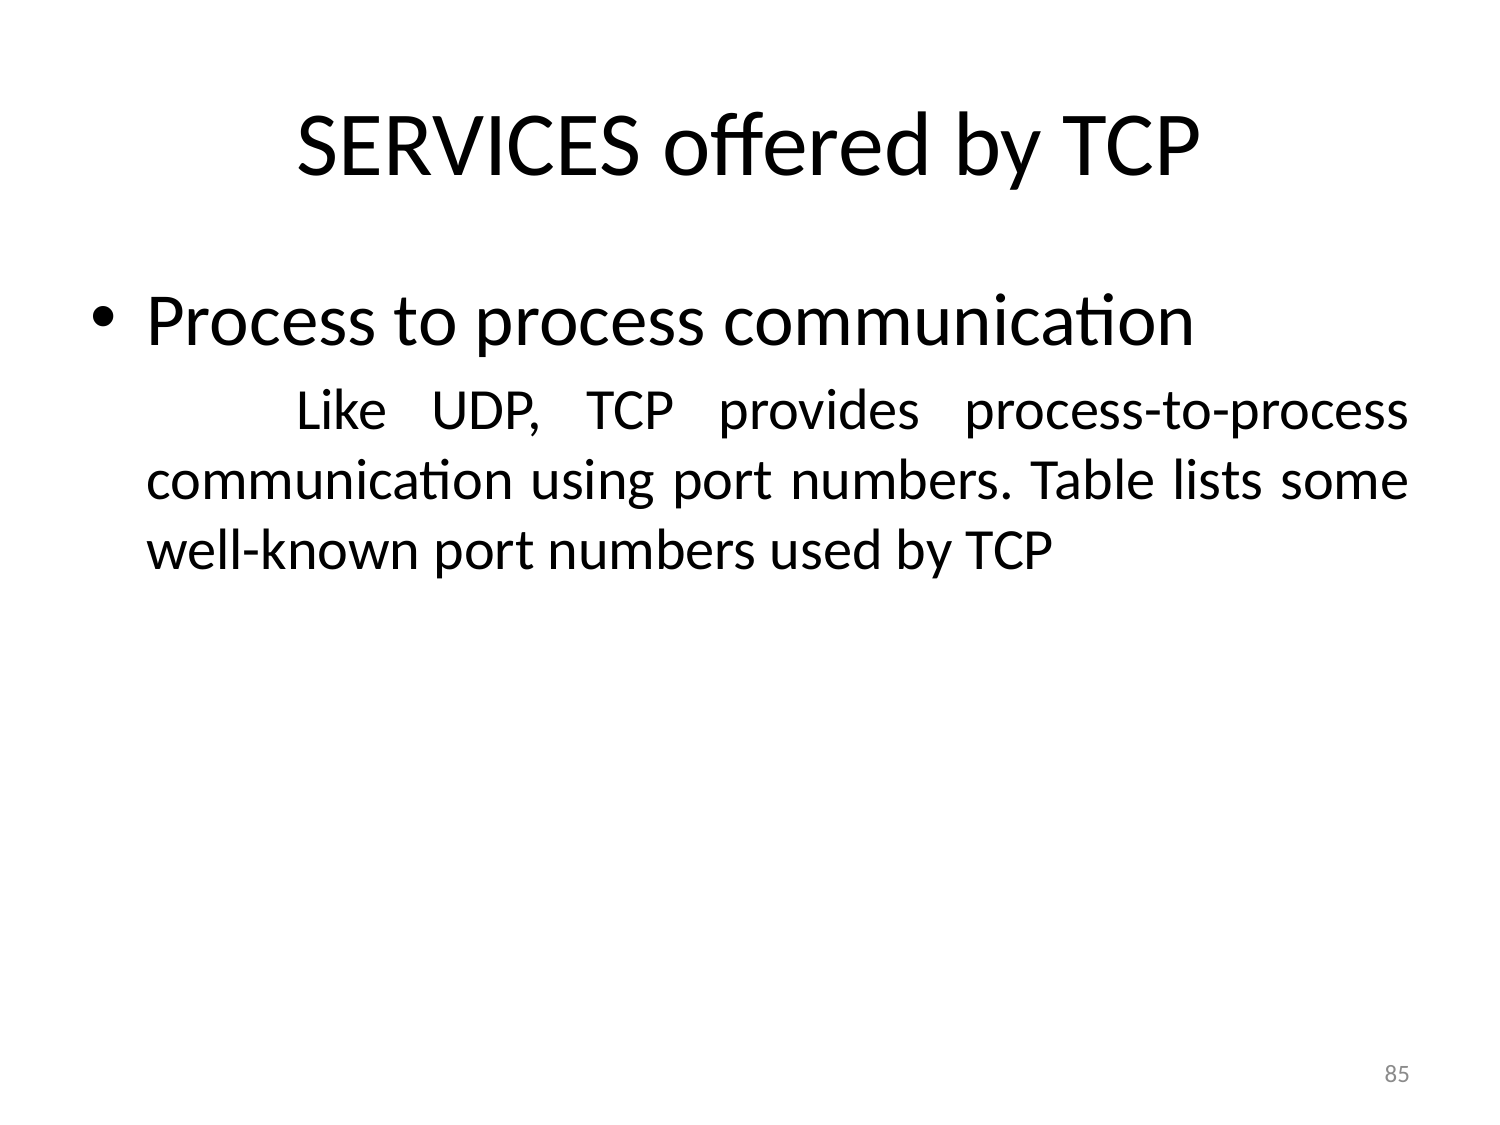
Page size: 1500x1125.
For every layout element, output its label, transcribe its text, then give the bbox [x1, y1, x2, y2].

slide_number 85 [1074, 1042, 1425, 1103]
title SERVICES offered by TCP [75, 45, 1425, 233]
list Process to process communication Like UDP, TCP provides process-to-process communication using port numbers. Table lists some well-known port numbers used by TCP [75, 262, 1425, 1005]
